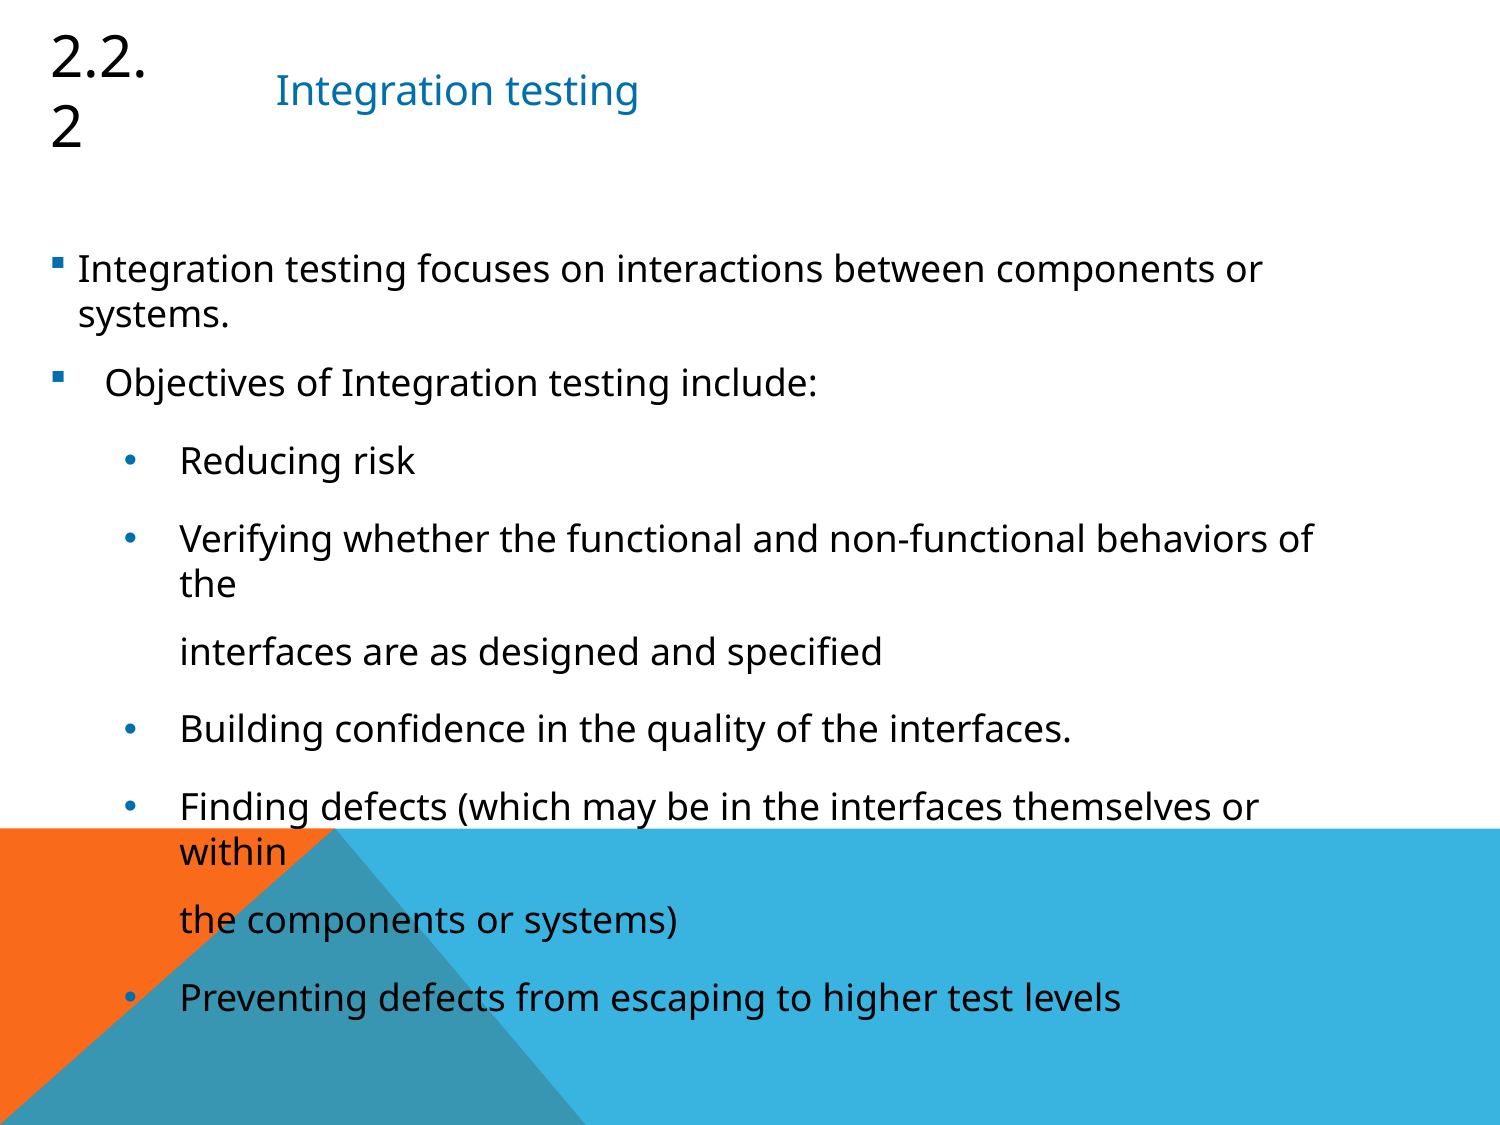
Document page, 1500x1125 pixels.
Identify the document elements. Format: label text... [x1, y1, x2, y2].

text_box Integration testing [273, 61, 669, 114]
title 2.2.2 [48, 0, 163, 184]
text_box Integration testing focuses on interactions between components or systems. Objectives of Integration testing include: Reducing risk Verifying whether the functional and non-functional behaviors of the interfaces are as designed and specified Building confidence in the quality of the interfaces. Finding defects (which may be in the interfaces themselves or within the components or systems) Preventing defects from escaping to higher test levels [47, 242, 1483, 1019]
